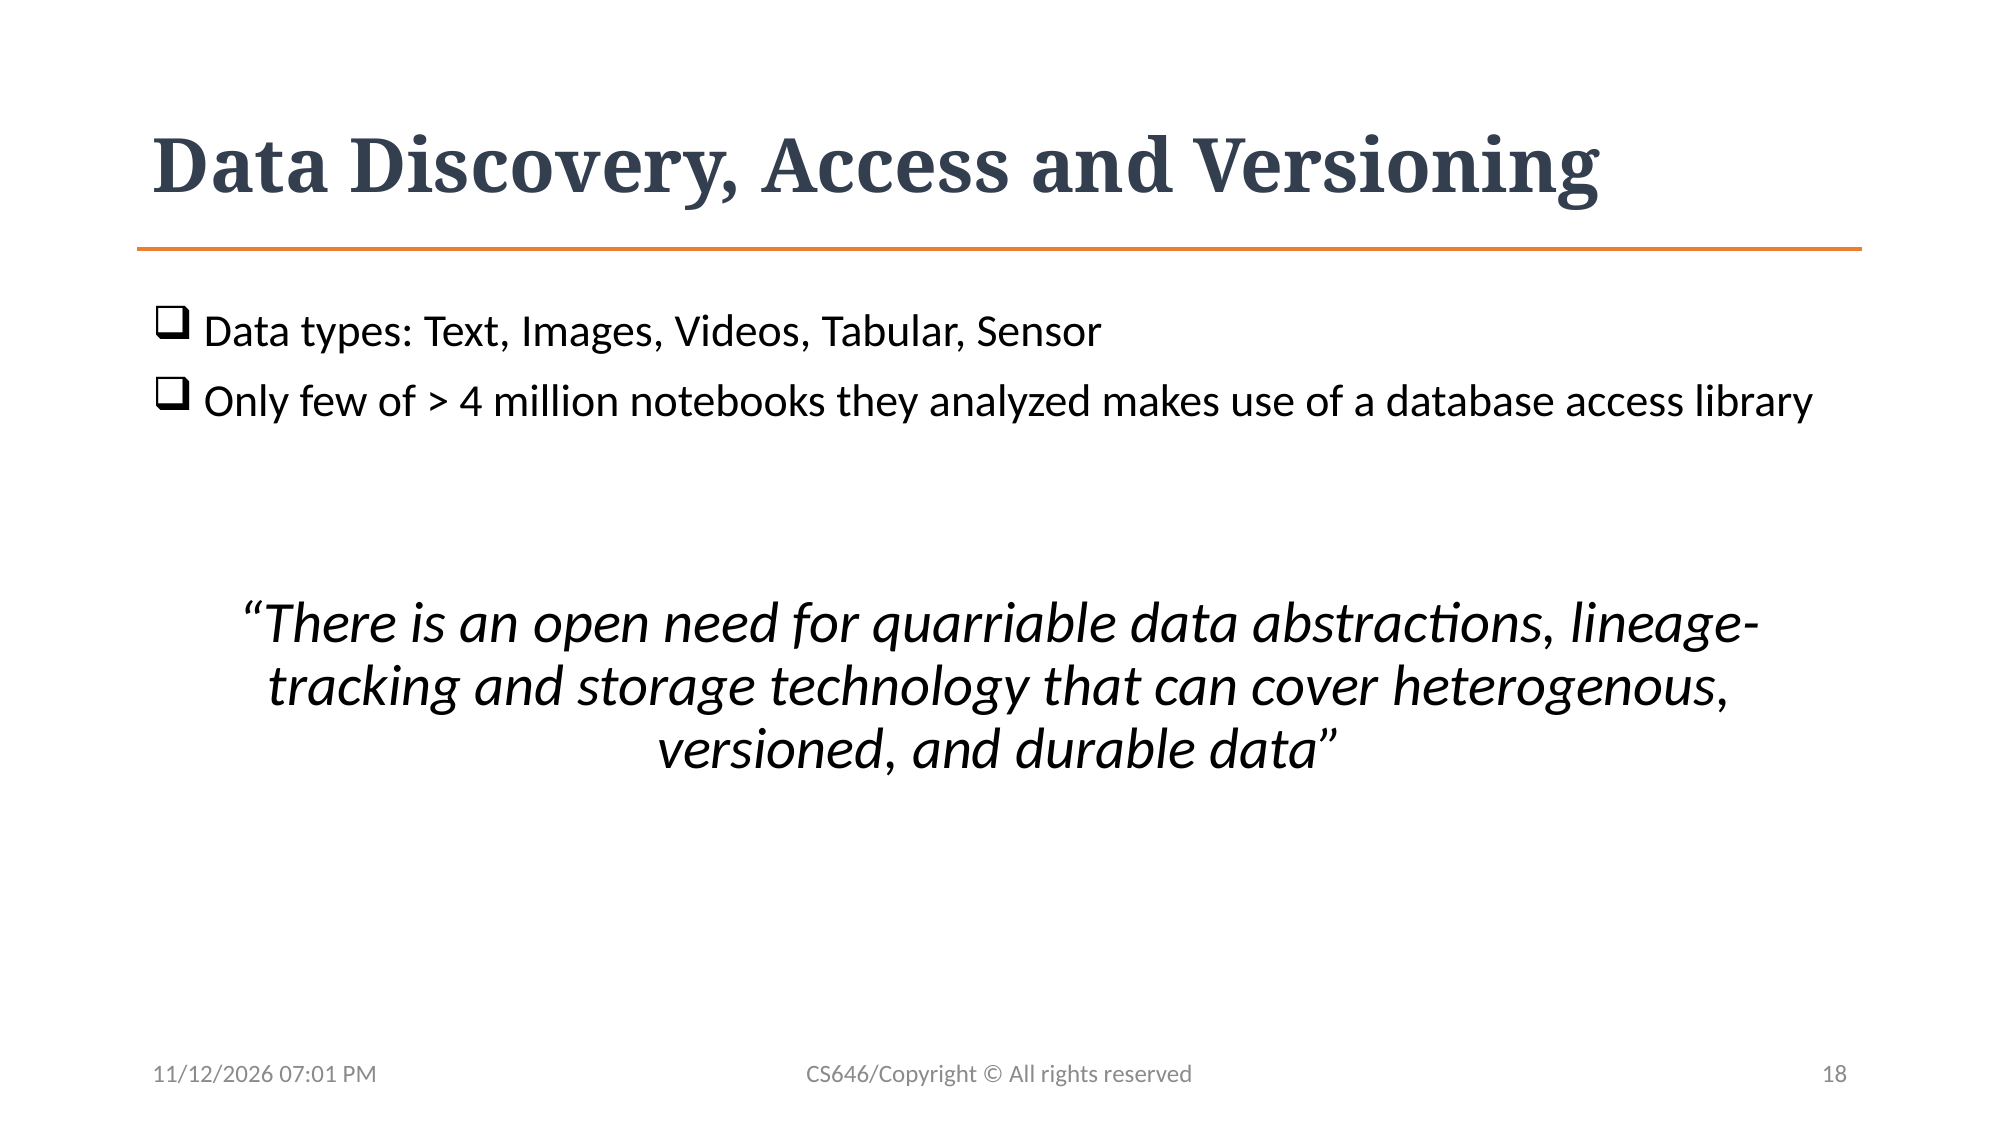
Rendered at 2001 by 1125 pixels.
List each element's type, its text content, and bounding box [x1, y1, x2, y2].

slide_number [137, 1042, 588, 1103]
footer CS646/Copyright © All rights reserved [662, 1042, 1338, 1103]
slide_number 18 [1412, 1042, 1863, 1103]
title Data Discovery, Access and Versioning [137, 59, 1863, 278]
list Data types: Text, Images, Videos, Tabular, Sensor Only few of > 4 million notebooks they analyzed makes use of a database access library “There is an open need for quarriable data abstractions, lineage-tracking and storage technology that can cover heterogenous, versioned, and durable data” [137, 299, 1863, 1014]
